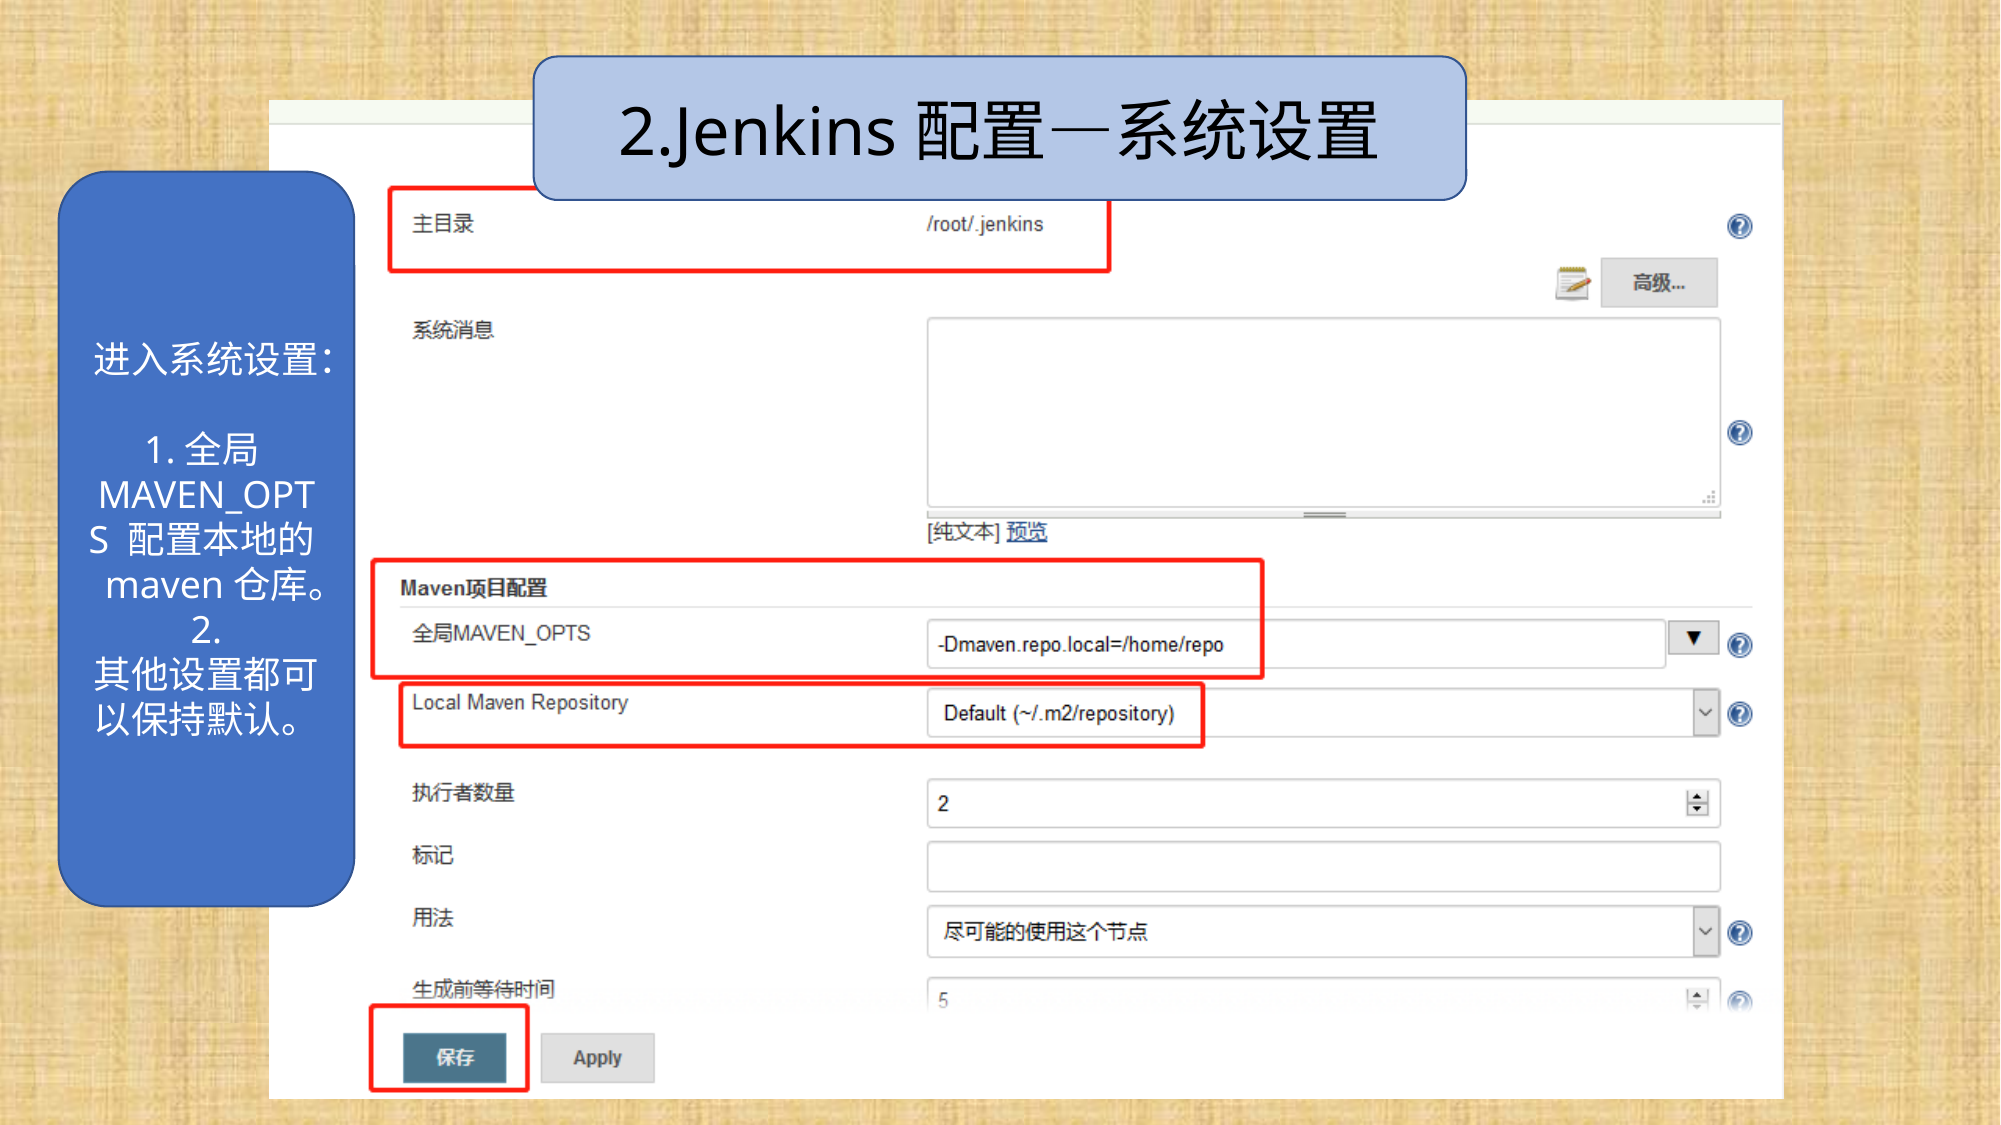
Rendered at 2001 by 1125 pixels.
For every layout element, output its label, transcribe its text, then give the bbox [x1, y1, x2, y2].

text_box 进入系统设置： 1.全局MAVEN_OPTS 配置本地的maven仓库。 2. 其他设置都可以保持默认。 [57, 170, 268, 908]
text_box 2.Jenkins配置—系统设置 [532, 55, 1468, 100]
picture [0, 0, 2001, 1125]
